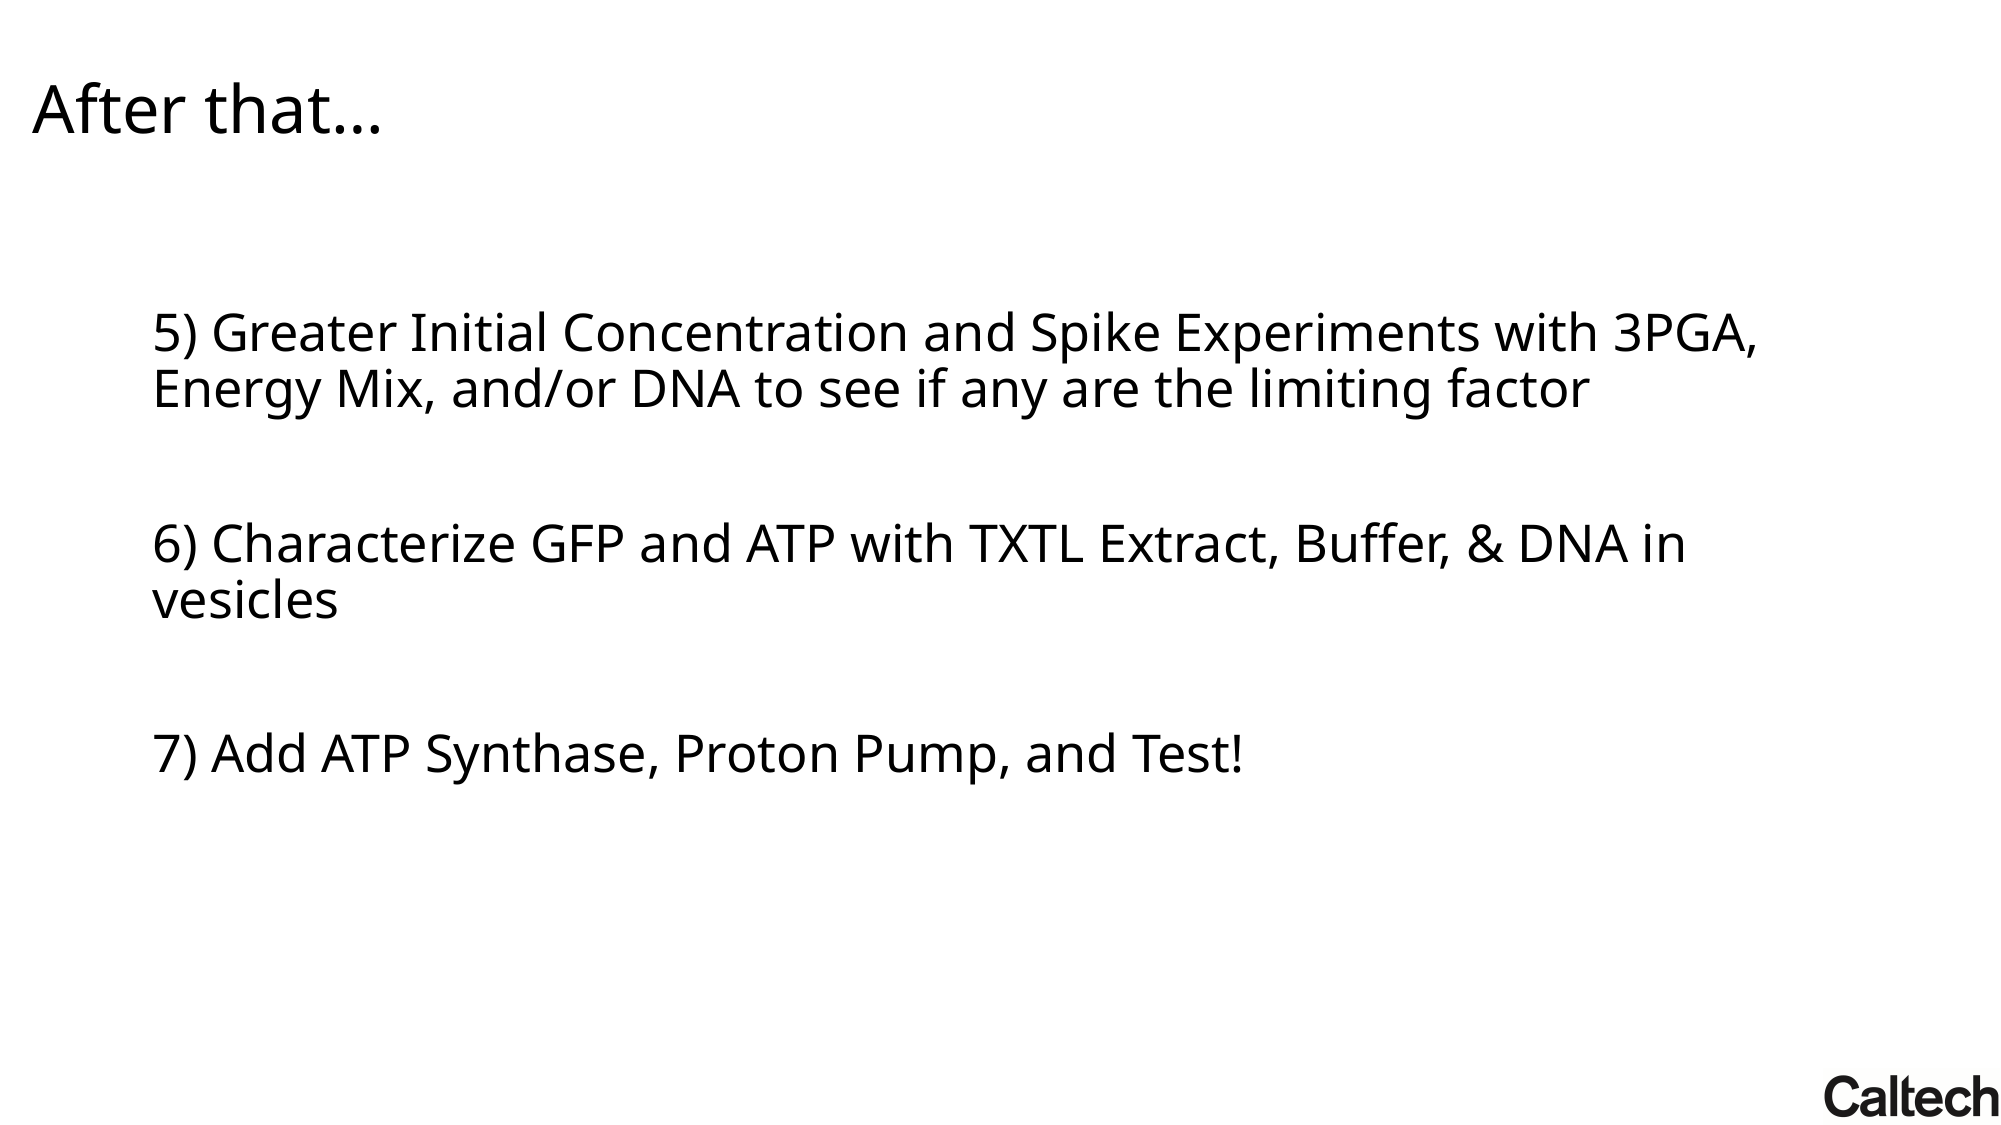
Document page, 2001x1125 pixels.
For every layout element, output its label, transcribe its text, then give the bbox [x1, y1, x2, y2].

picture [1823, 1068, 2000, 1125]
list 5) Greater Initial Concentration and Spike Experiments with 3PGA, Energy Mix, and/or DNA to see if any are the limiting factor 6) Characterize GFP and ATP with TXTL Extract, Buffer, & DNA in vesicles 7) Add ATP Synthase, Proton Pump, and Test! [137, 299, 1863, 1014]
title After that… [17, 3, 1743, 221]
